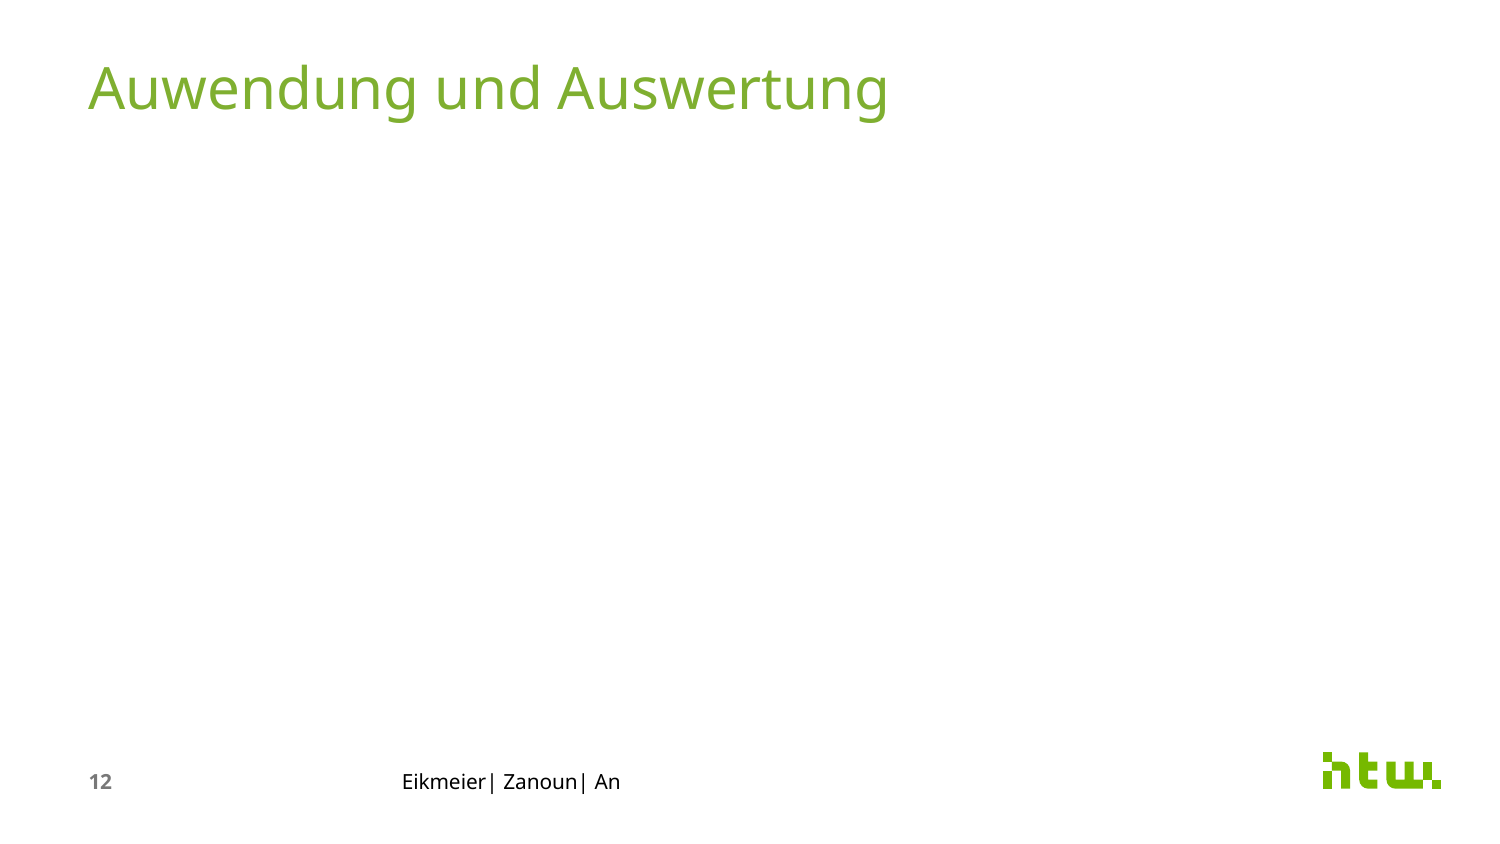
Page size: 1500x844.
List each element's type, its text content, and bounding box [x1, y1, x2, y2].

text_box Auwendung und Auswertung [88, 50, 1323, 123]
text_box Eikmeier| Zanoun| An [401, 768, 1302, 799]
text_box 12 [88, 768, 372, 799]
